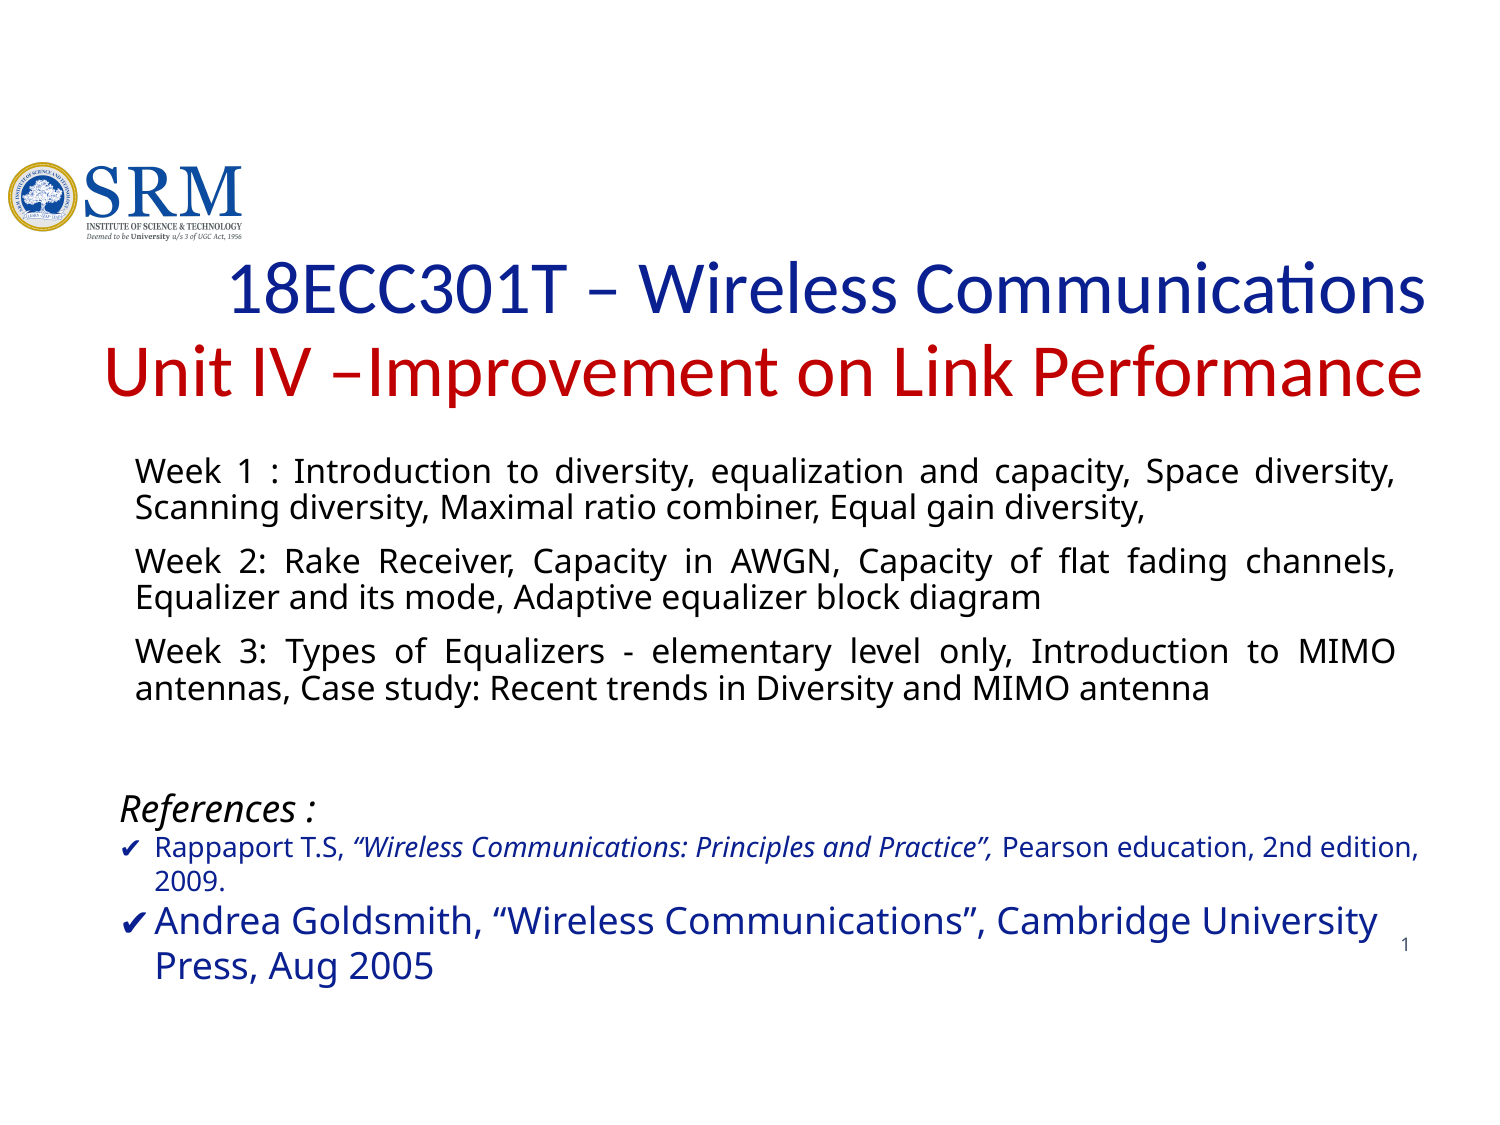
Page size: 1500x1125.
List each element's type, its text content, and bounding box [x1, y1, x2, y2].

text_box Unit IV –Improvement on Link Performance [74, 315, 1471, 579]
list 18ECC301T – Wireless Communications [199, 241, 1455, 315]
text_box References : Rappaport T.S, “Wireless Communications: Principles and Practice”, Pearson education, 2nd edition, 2009. Andrea Goldsmith, “Wireless Communications”, Cambridge University Press, Aug 2005 [104, 776, 1471, 995]
text_box Week 1 : Introduction to diversity, equalization and capacity, Space diversity, Scanning diversity, Maximal ratio combiner, Equal gain diversity, Week 2: Rake Receiver, Capacity in AWGN, Capacity of flat fading channels, Equalizer and its mode, Adaptive equalizer block diagram Week 3: Types of Equalizers - elementary level only, Introduction to MIMO antennas, Case study: Recent trends in Diversity and MIMO antenna [88, 446, 1412, 766]
picture [7, 161, 242, 242]
